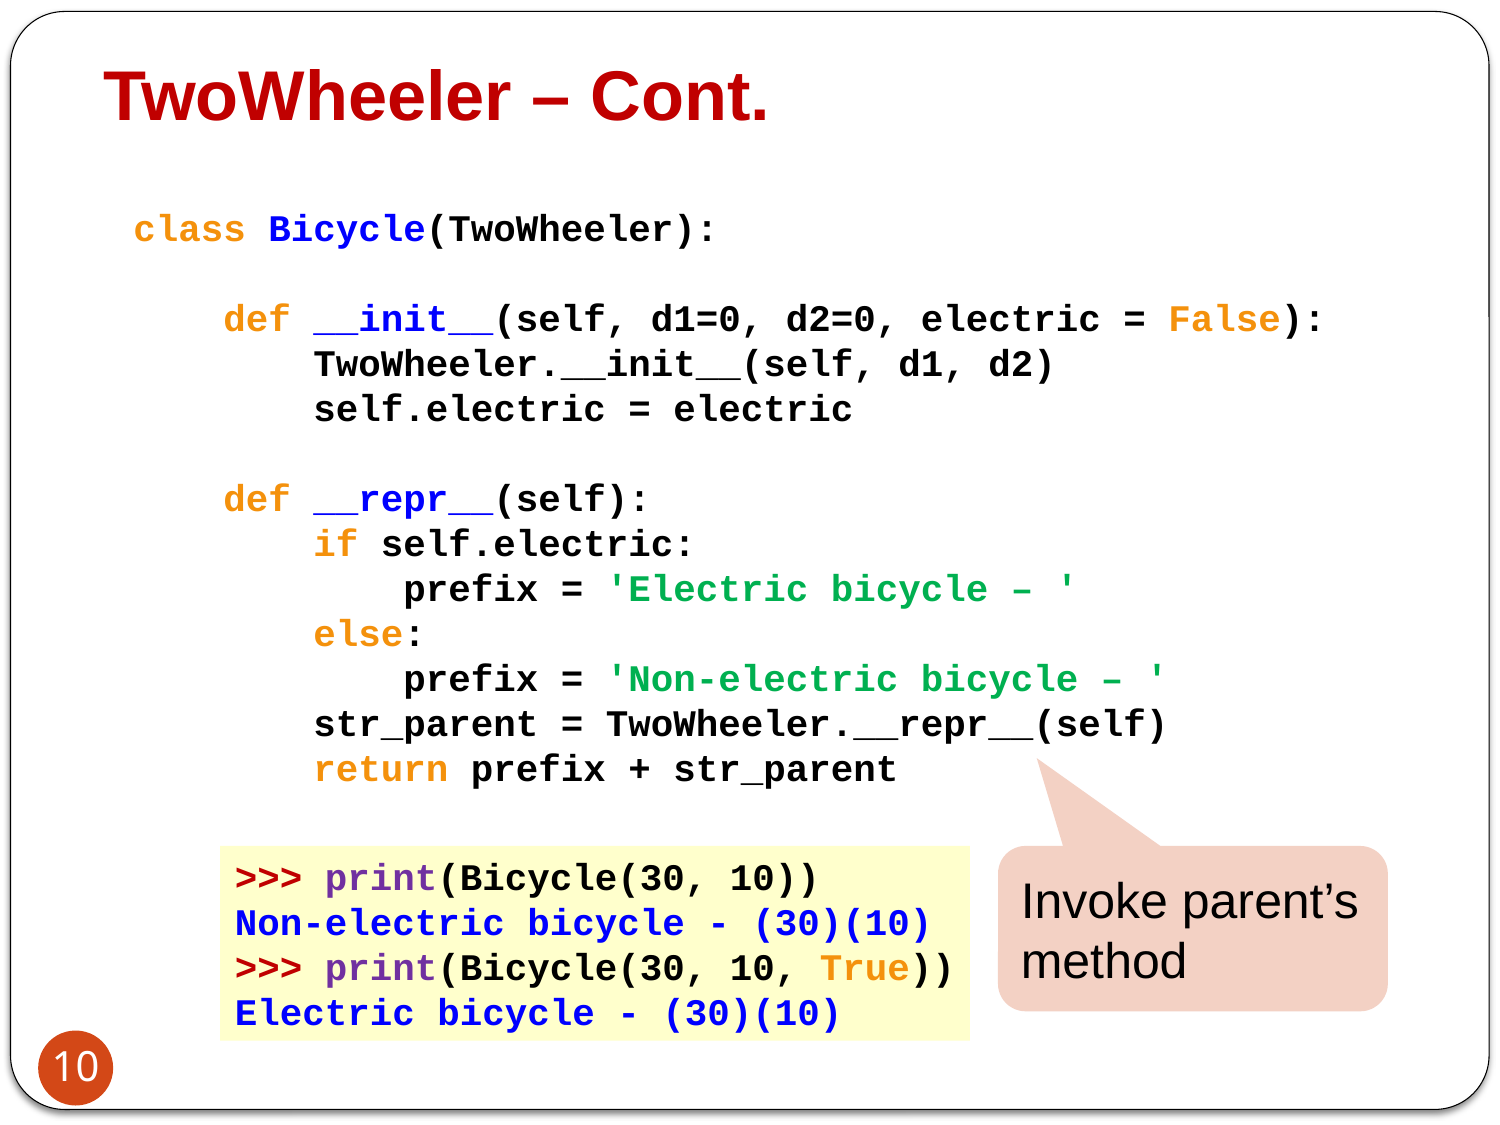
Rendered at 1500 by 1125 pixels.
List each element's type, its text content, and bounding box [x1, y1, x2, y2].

slide_number 10 [38, 1030, 114, 1106]
text_box Invoke parent’s method [996, 757, 1389, 1013]
title TwoWheeler – Cont. [88, 42, 1364, 150]
text_box class Bicycle(TwoWheeler): def __init__(self, d1=0, d2=0, electric = False): TwoWheeler.__init__(self, d1, d2) self.electric = electric def __repr__(self): if self.electric: prefix = 'Electric bicycle – ' else: prefix = 'Non-electric bicycle – ' str_parent = TwoWheeler.__repr__(self) return prefix + str_parent [118, 196, 1341, 796]
text_box >>> print(Bicycle(30, 10)) Non-electric bicycle - (30)(10) >>> print(Bicycle(30, 10, True)) Electric bicycle - (30)(10) [220, 845, 970, 1041]
